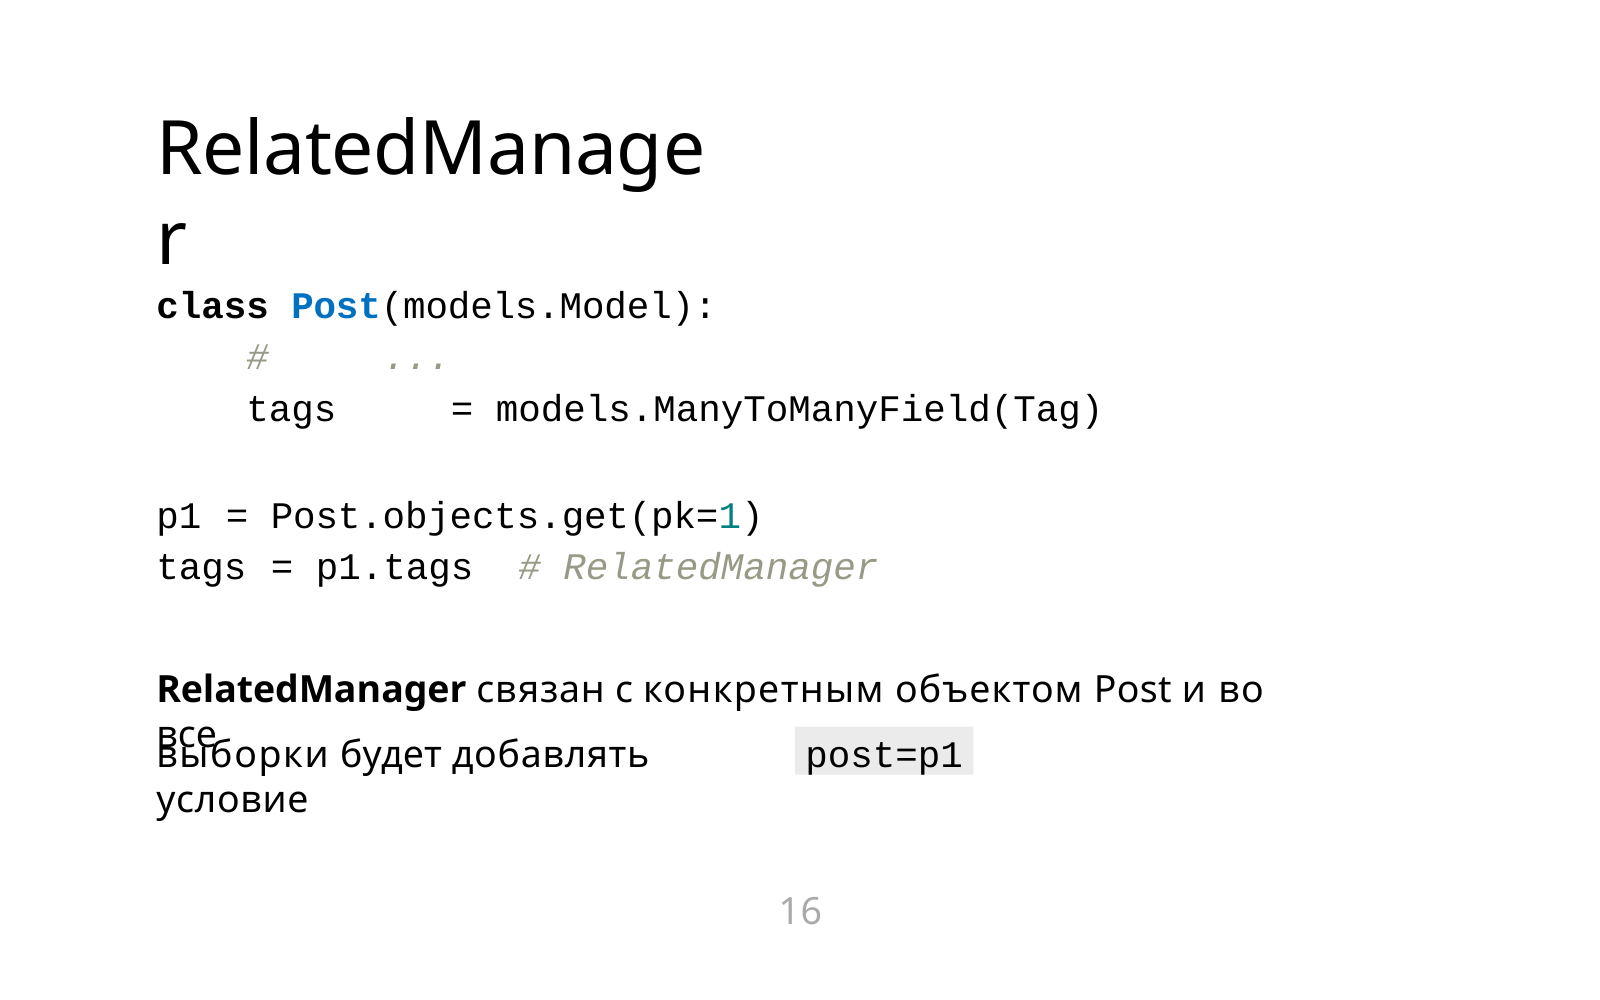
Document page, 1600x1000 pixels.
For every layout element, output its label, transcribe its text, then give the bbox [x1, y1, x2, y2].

slide_number 16 [772, 882, 828, 1000]
title RelatedManager [154, 97, 710, 272]
text_box post=p1 [795, 726, 974, 775]
text_box class Post(models.Model): # ... tags = models.ManyToManyField(Tag) p1 = Post.objects.get(pk=1) tags = p1.tags # RelatedManager RelatedManager связан с конкретным объектом Post и во все [154, 272, 1296, 756]
text_box выборки будет добавлять условие [154, 727, 787, 820]
